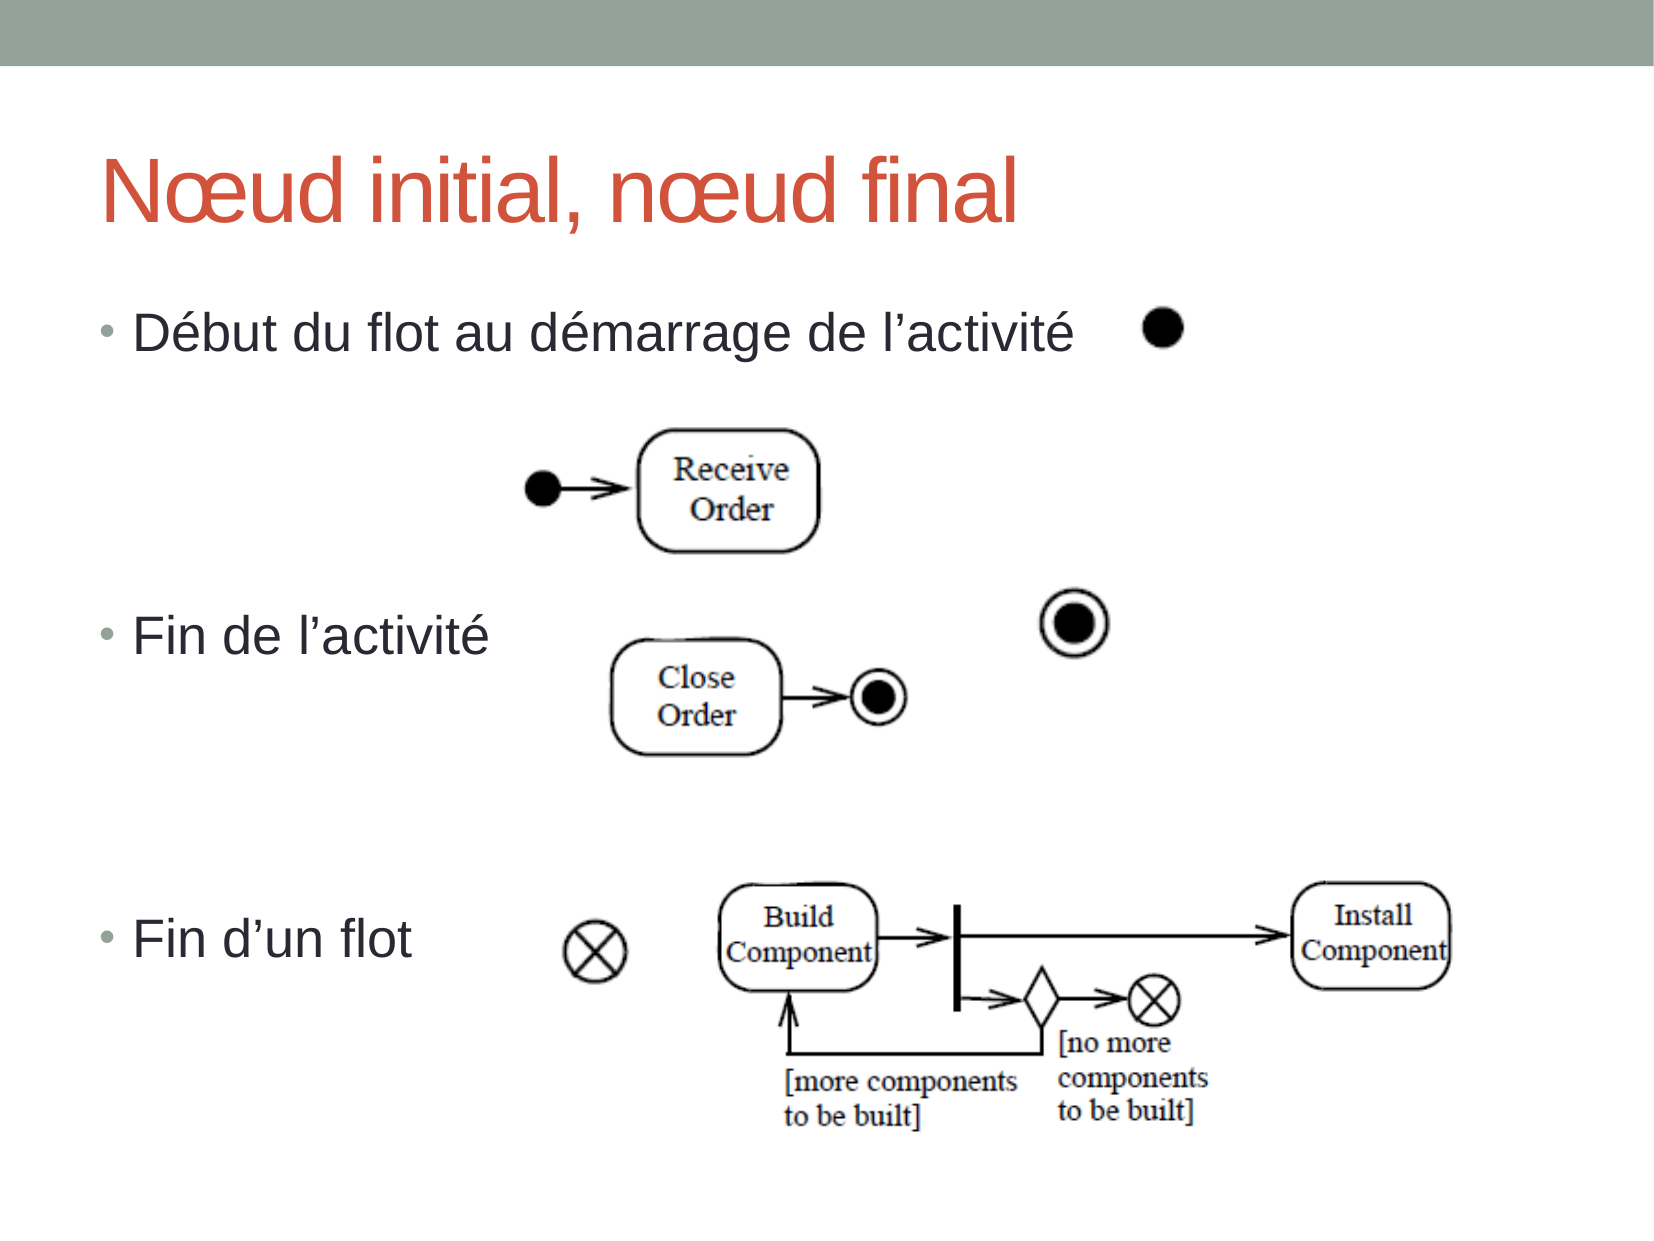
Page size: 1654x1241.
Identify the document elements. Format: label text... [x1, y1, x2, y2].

list Début du flot au démarrage de l’activité Fin de l’activité Fin d’un flot [82, 289, 1571, 1172]
picture [1134, 295, 1194, 367]
picture [492, 371, 857, 574]
picture [545, 900, 643, 1007]
title Nœud initial, nœud final [82, 96, 1571, 276]
picture [585, 601, 938, 778]
picture [1014, 572, 1135, 668]
picture [674, 848, 1497, 1166]
